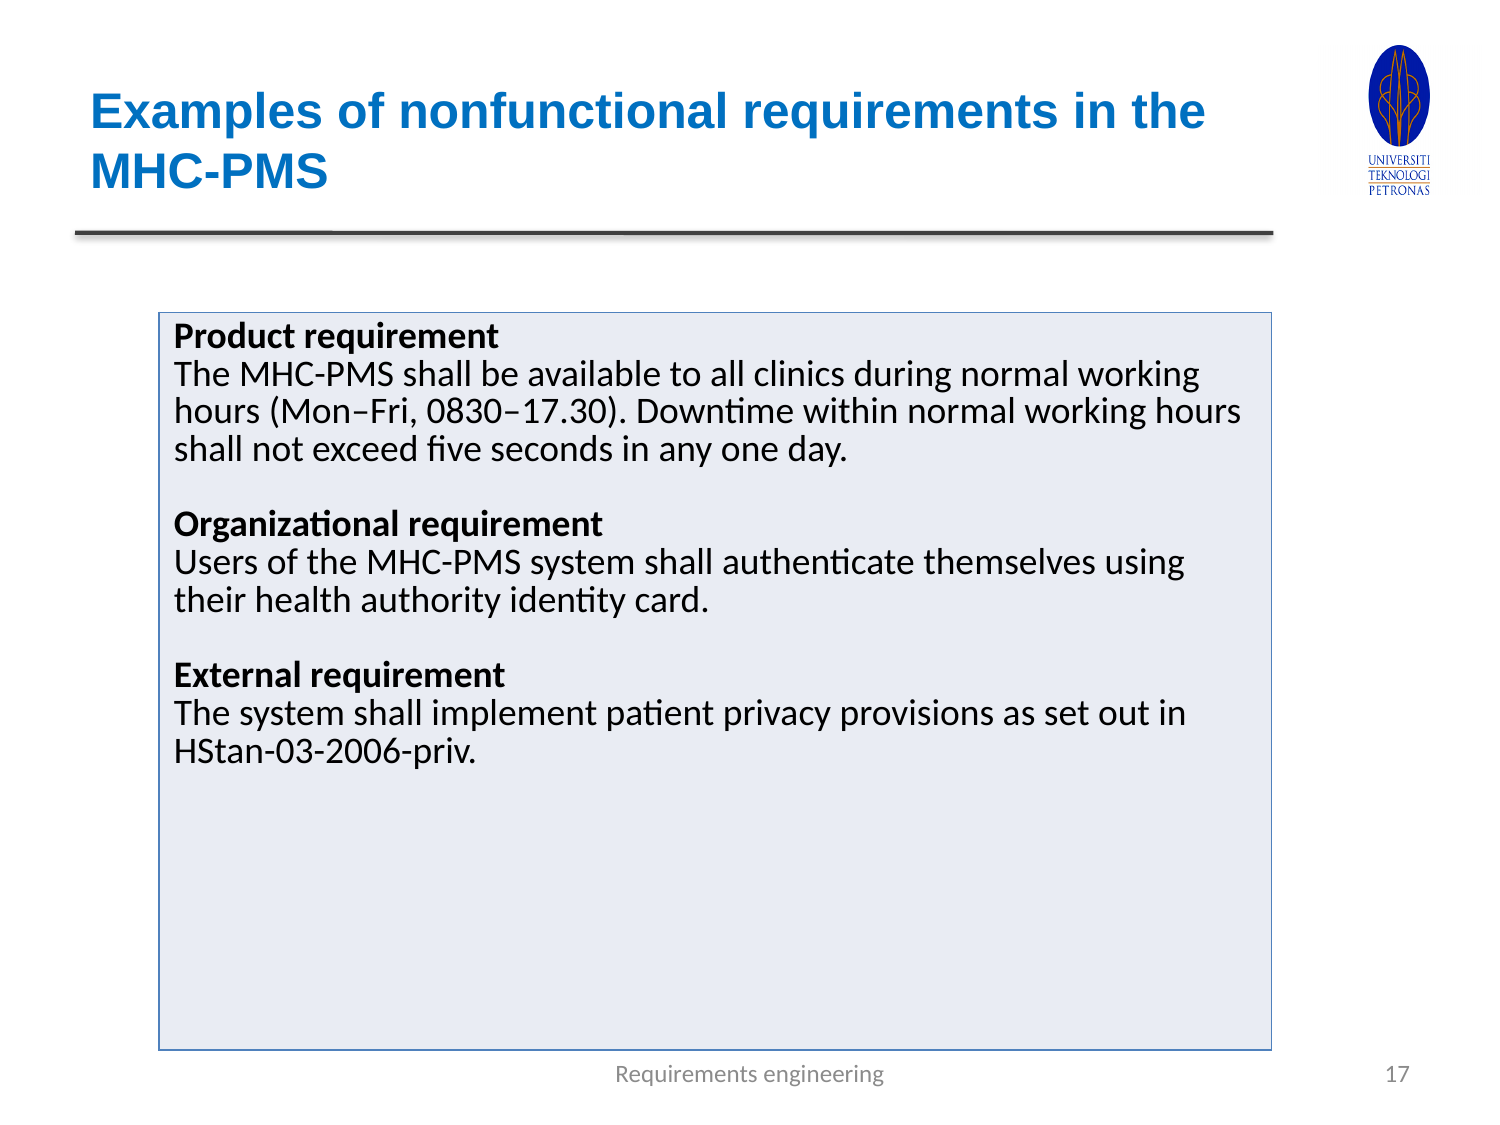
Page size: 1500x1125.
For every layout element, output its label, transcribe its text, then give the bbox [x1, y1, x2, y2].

picture [1316, 45, 1482, 195]
footer Requirements engineering [512, 1042, 988, 1103]
table_header Product requirement The MHC-PMS shall be available to all clinics during normal working hours (Mon–Fri, 0830–17.30). Downtime within normal working hours shall not exceed five seconds in any one day. Organizational requirement Users of the MHC-PMS system shall authenticate themselves using their health authority identity card. External requirement The system shall implement patient privacy provisions as set out in HStan-03-2006-priv. [160, 313, 1271, 1049]
slide_number 17 [1074, 1042, 1425, 1103]
title Examples of nonfunctional requirements in the MHC-PMS [74, 44, 1272, 233]
